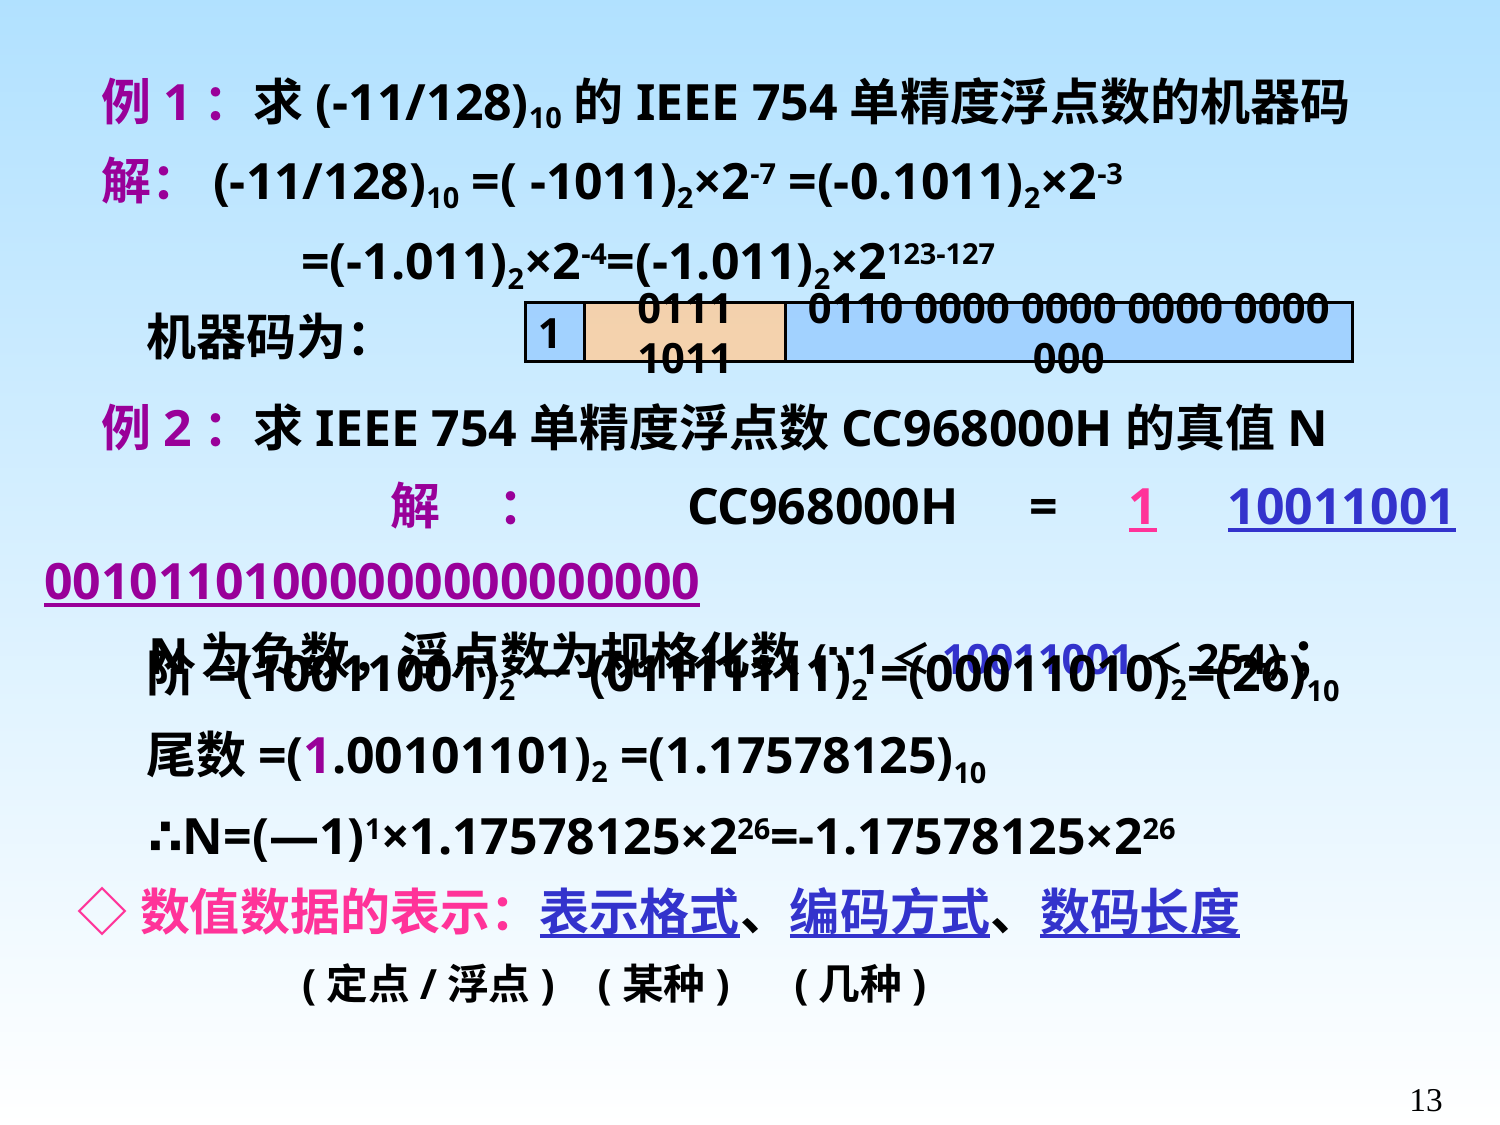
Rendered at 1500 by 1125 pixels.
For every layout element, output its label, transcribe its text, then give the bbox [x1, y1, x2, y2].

text_box 机器码为： [29, 289, 526, 374]
text_box 解： CC968000H = 1 10011001 00101101000000000000000 N为负数，浮点数为规格化数(∵1＜10011001＜254)； [29, 451, 1471, 617]
text_box 阶=(10011001)2－(01111111)2 =(00011010)2=(26)10 尾数=(1.00101101)2 =(1.17578125)10 ∴N=(―1)1×1.17578125×226=-1.17578125×226 [29, 617, 1471, 857]
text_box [525, 302, 1353, 362]
text_box ◇数值数据的表示：表示格式、编码方式、数码长度 (定点/浮点) (某种) (几种) [29, 857, 1471, 1016]
text_box 例2：求IEEE 754单精度浮点数CC968000H的真值N [29, 373, 1471, 451]
text_box 例1：求(-11/128)10的IEEE 754单精度浮点数的机器码 [29, 46, 1471, 125]
slide_number 13 [1352, 1070, 1500, 1118]
text_box 解：(-11/128)10 =( -1011)2×2-7 =(-0.1011)2×2-3 =(-1.011)2×2-4=(-1.011)2×2123-127 [29, 125, 1471, 303]
